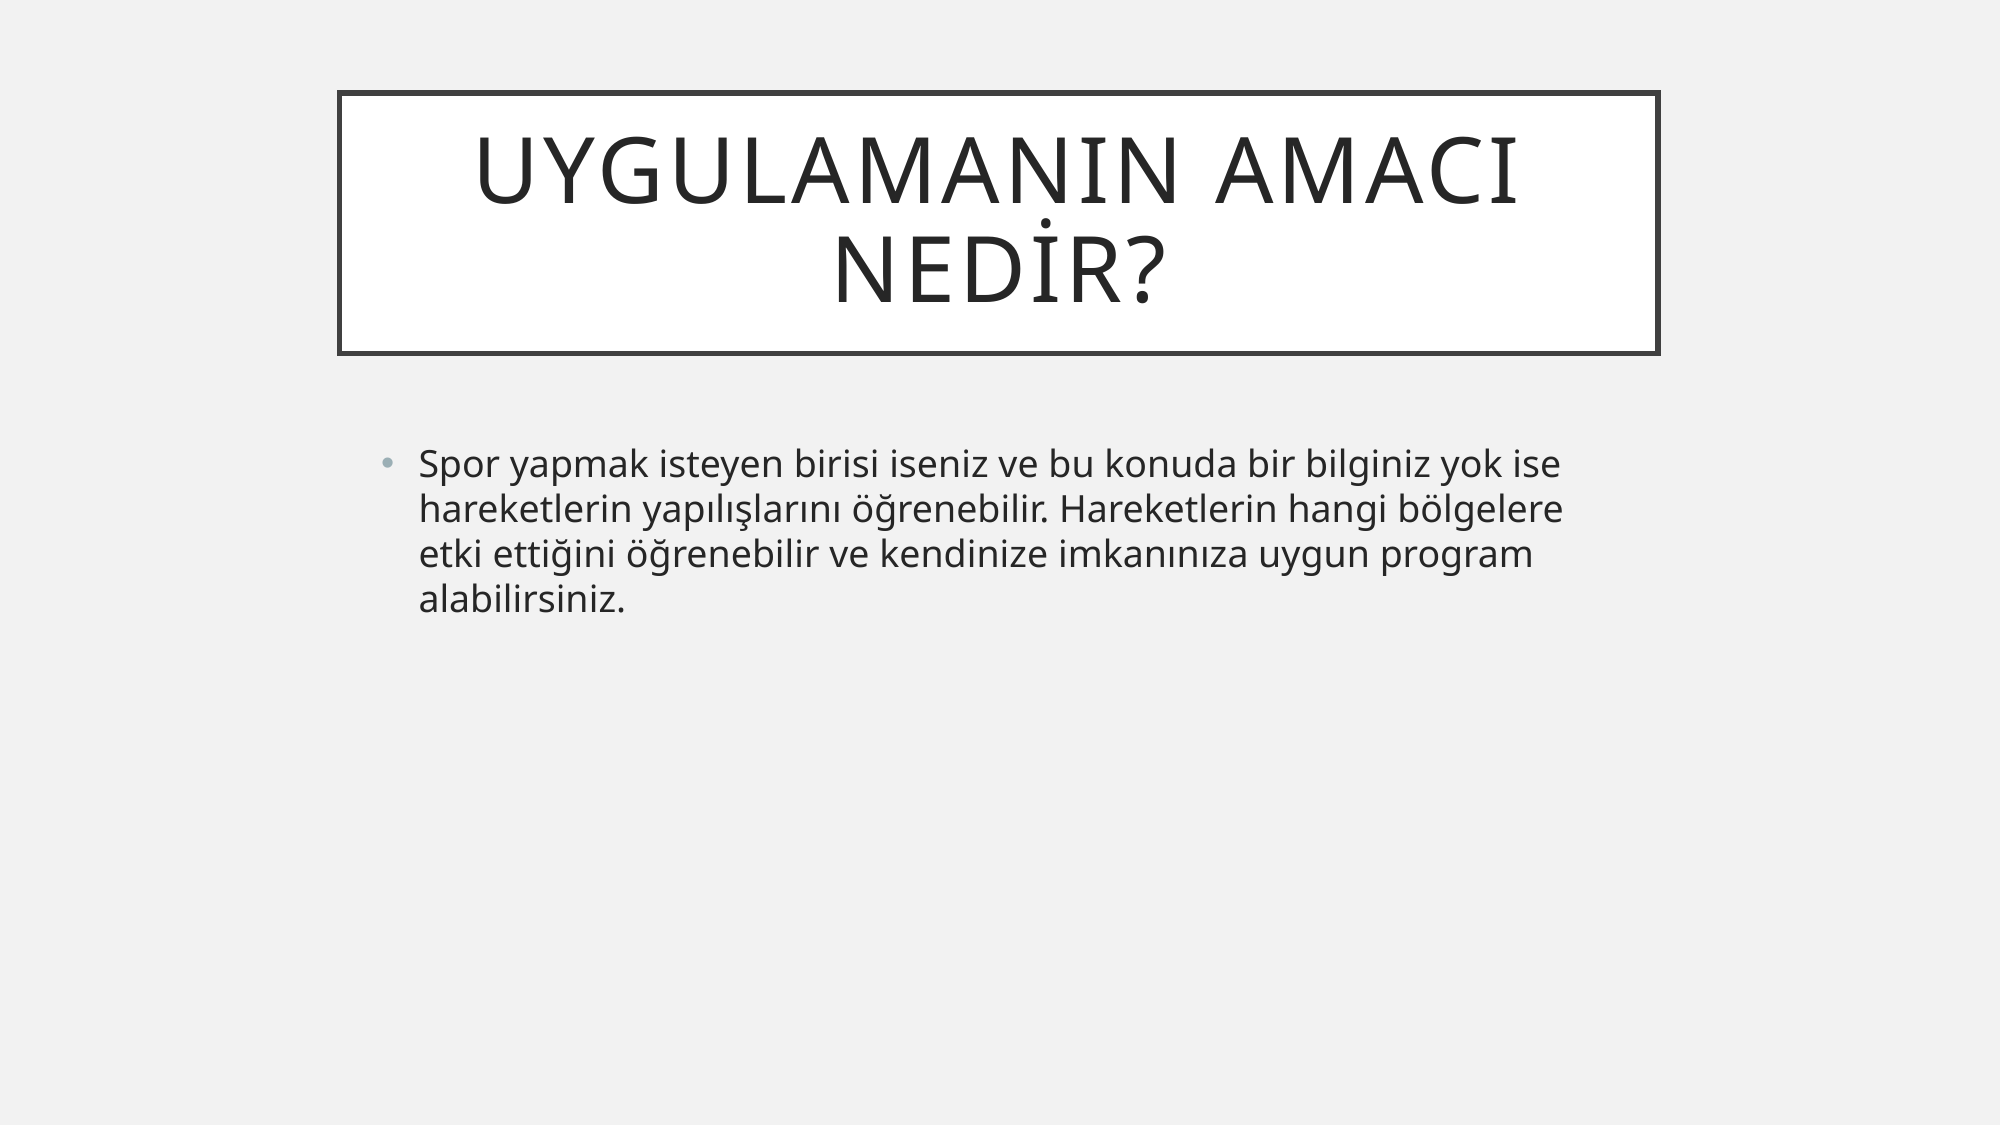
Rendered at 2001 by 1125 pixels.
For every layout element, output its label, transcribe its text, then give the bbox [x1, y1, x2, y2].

list Spor yapmak isteyen birisi iseniz ve bu konuda bir bilginiz yok ise hareketlerin yapılışlarını öğrenebilir. Hareketlerin hangi bölgelere etki ettiğini öğrenebilir ve kendinize imkanınıza uygun program alabilirsiniz. [366, 432, 1634, 942]
title Uygulamanın amacı nedir? [337, 90, 1661, 356]
